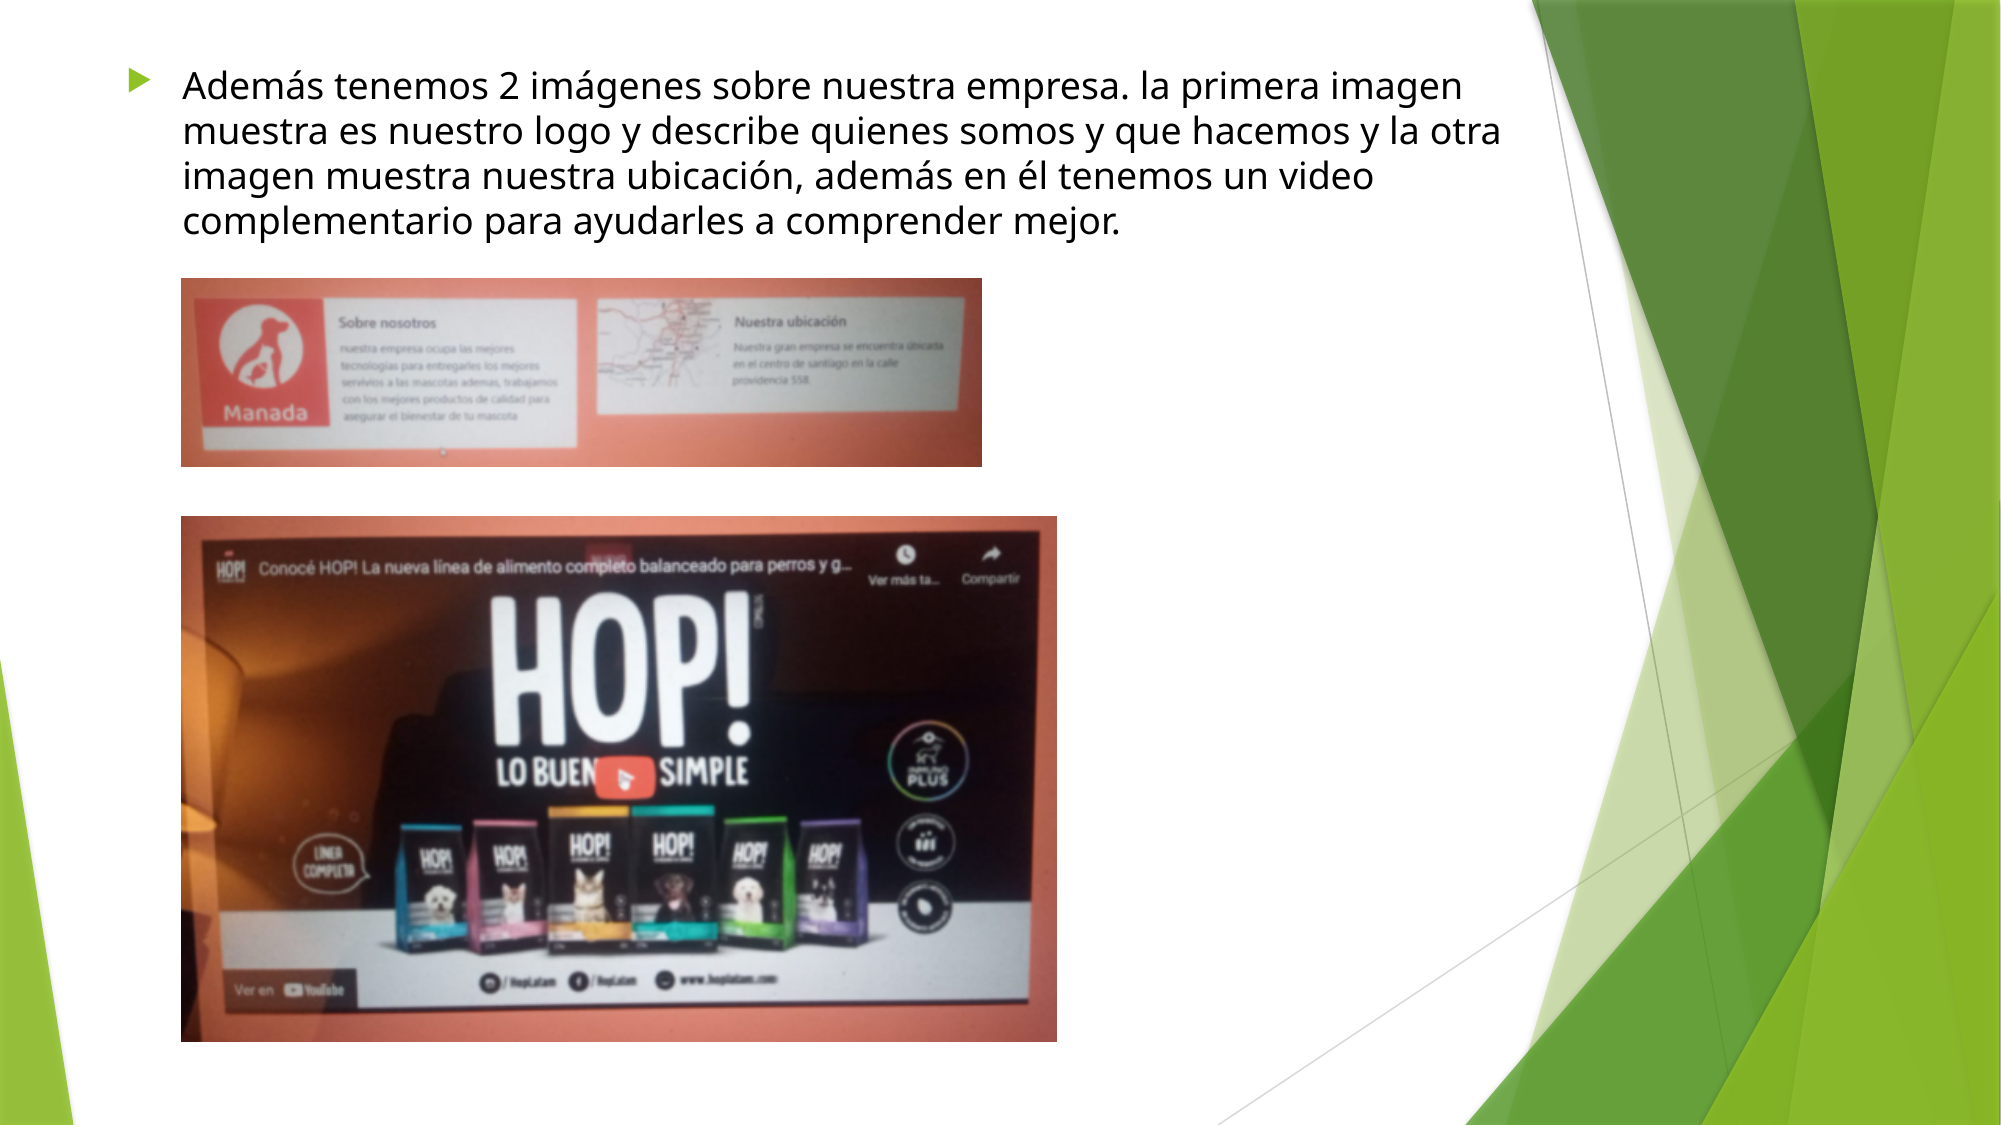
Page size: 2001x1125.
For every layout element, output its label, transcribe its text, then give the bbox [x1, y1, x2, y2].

picture [180, 278, 982, 467]
picture [180, 516, 1057, 1043]
list Además tenemos 2 imágenes sobre nuestra empresa. la primera imagen muestra es nuestro logo y describe quienes somos y que hacemos y la otra imagen muestra nuestra ubicación, además en él tenemos un video complementario para ayudarles a comprender mejor. [111, 54, 1522, 692]
